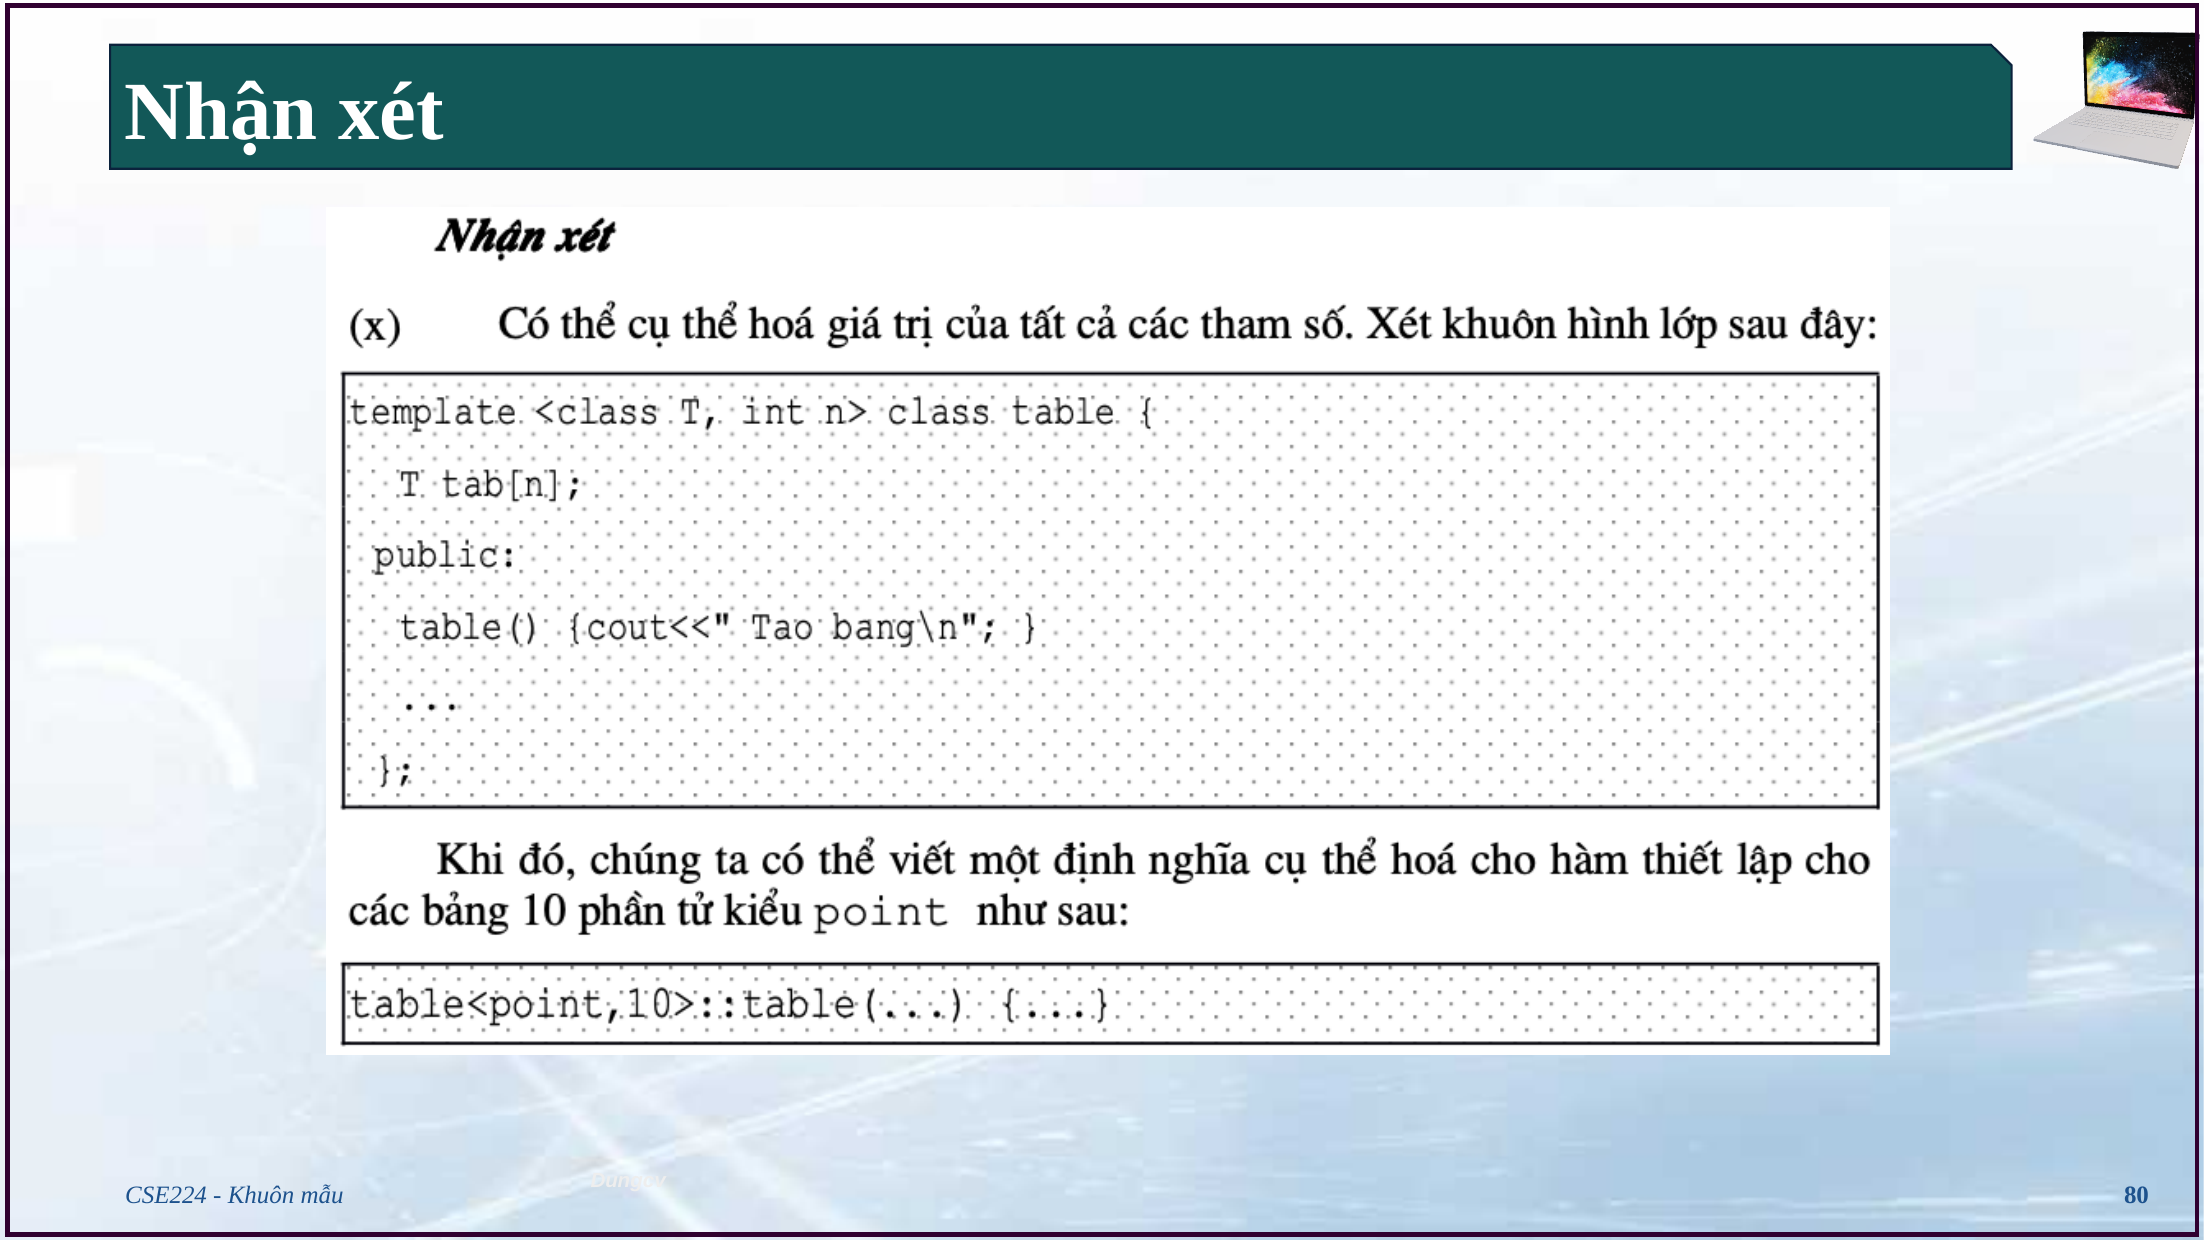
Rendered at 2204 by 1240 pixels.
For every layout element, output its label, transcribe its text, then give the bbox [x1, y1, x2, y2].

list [326, 207, 1890, 1055]
footer CSE224 - Khuôn mẫu [110, 1171, 808, 1230]
slide_number 80 [1649, 1171, 2165, 1230]
picture [0, 0, 2204, 1240]
title Nhận xét [109, 55, 2002, 158]
